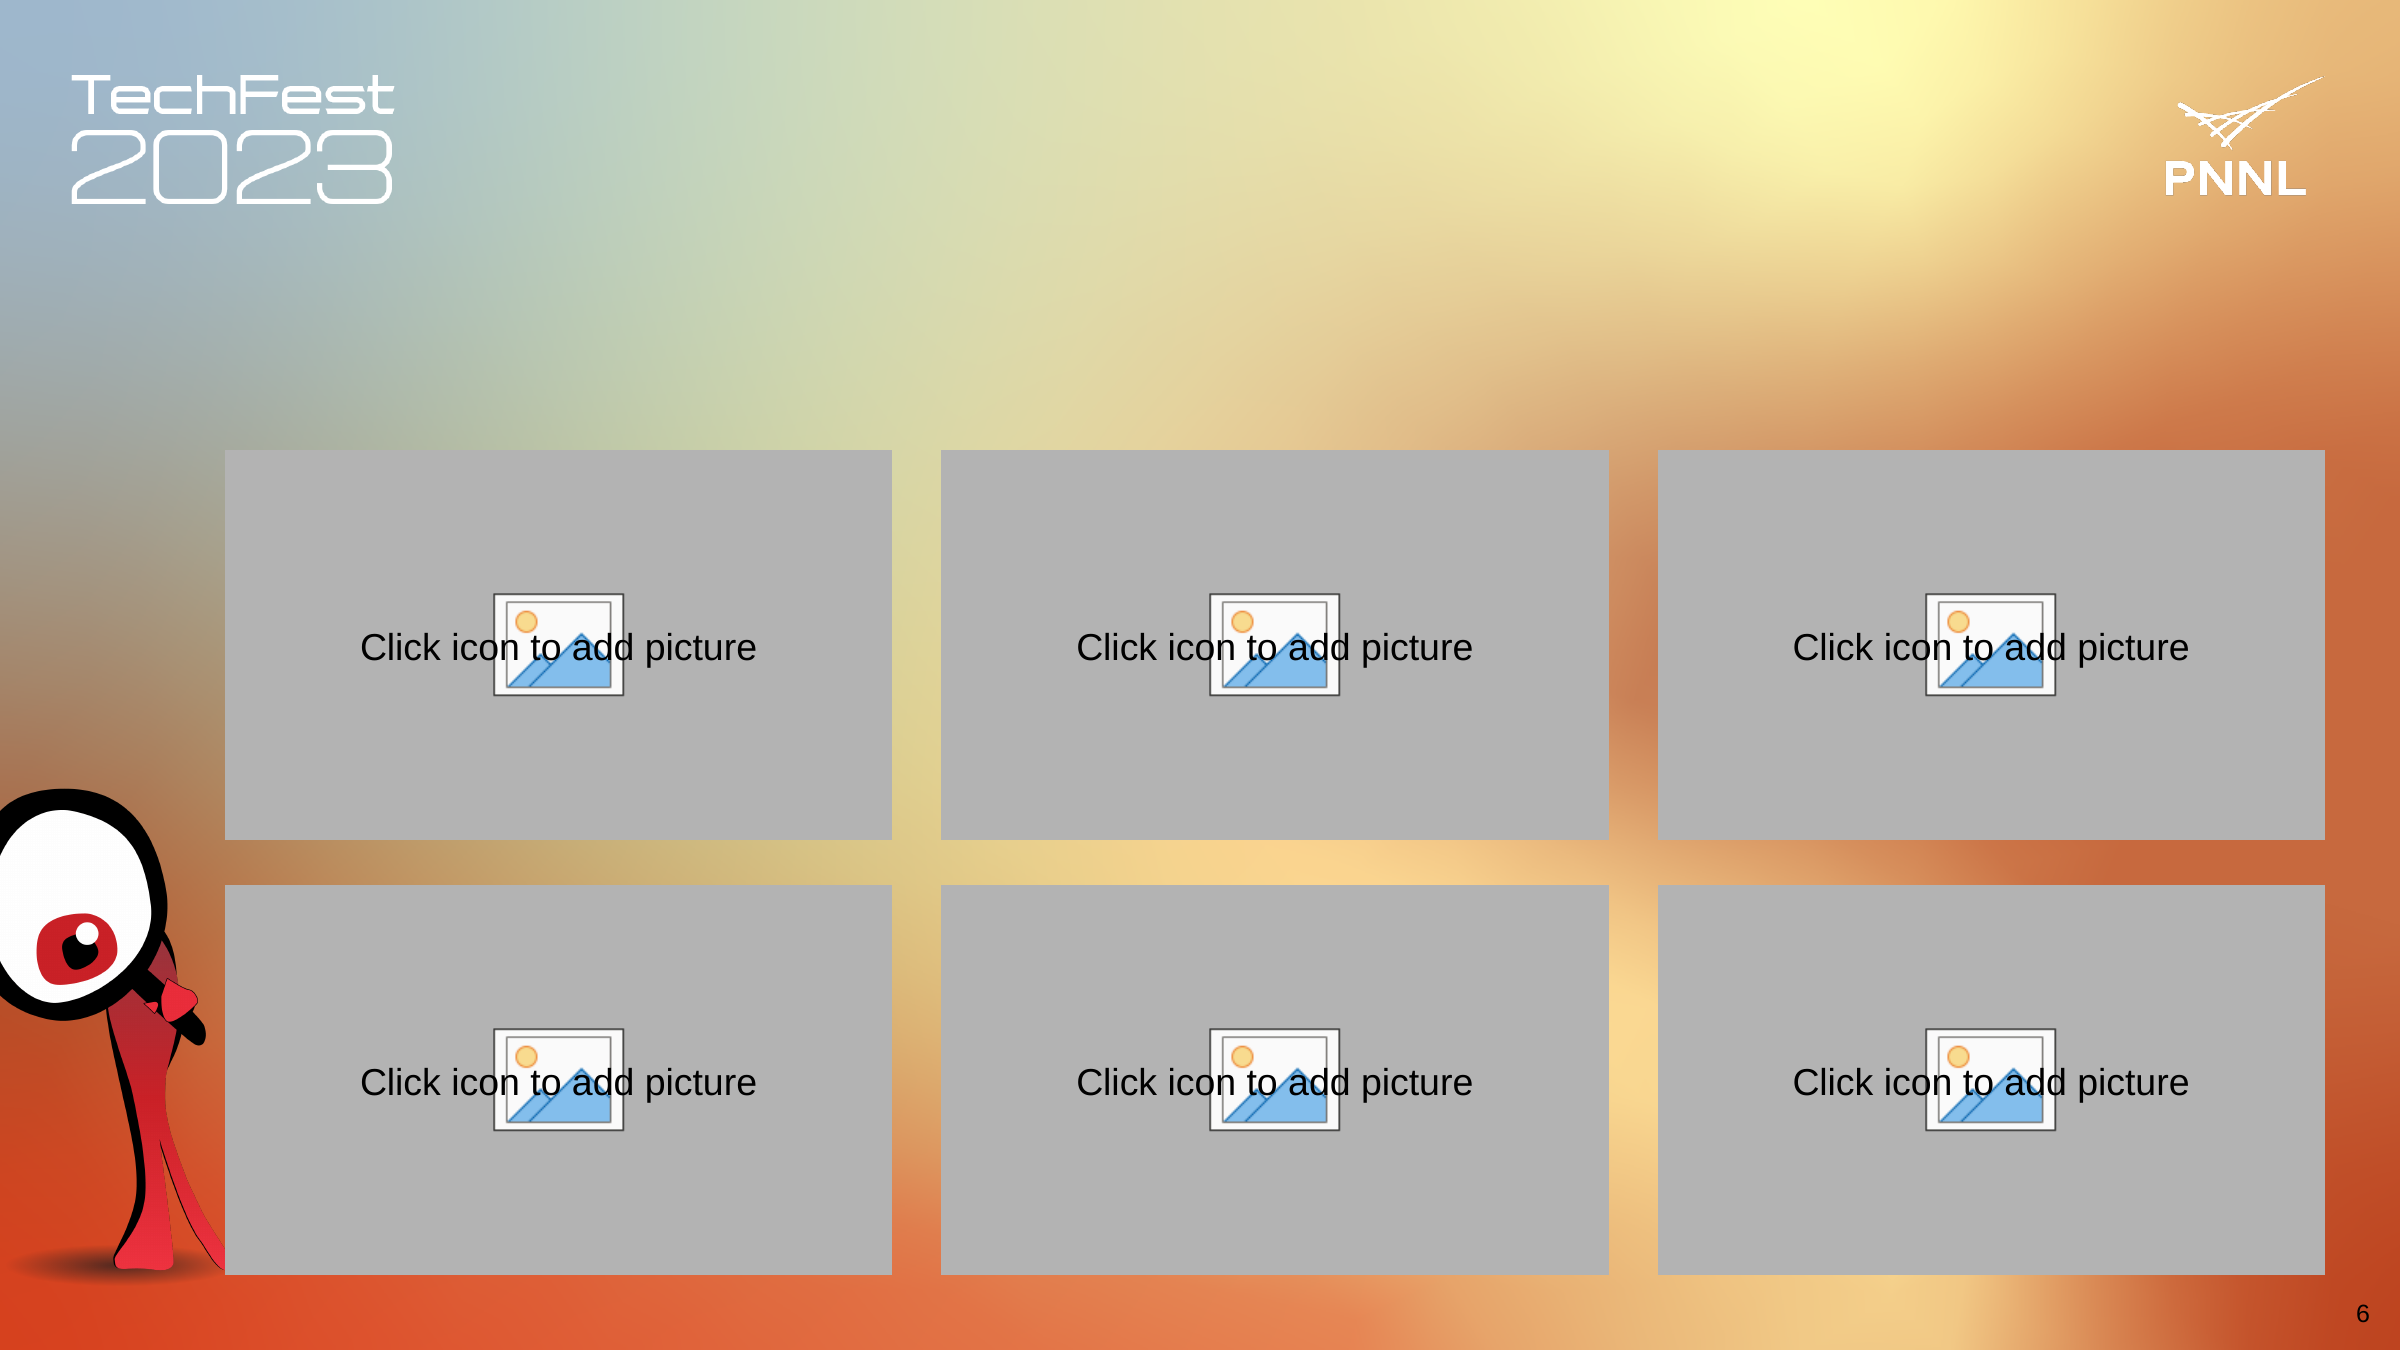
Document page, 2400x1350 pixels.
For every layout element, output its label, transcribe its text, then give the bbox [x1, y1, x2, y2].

picture [0, 0, 2400, 1350]
slide_number 6 [2295, 1275, 2370, 1350]
